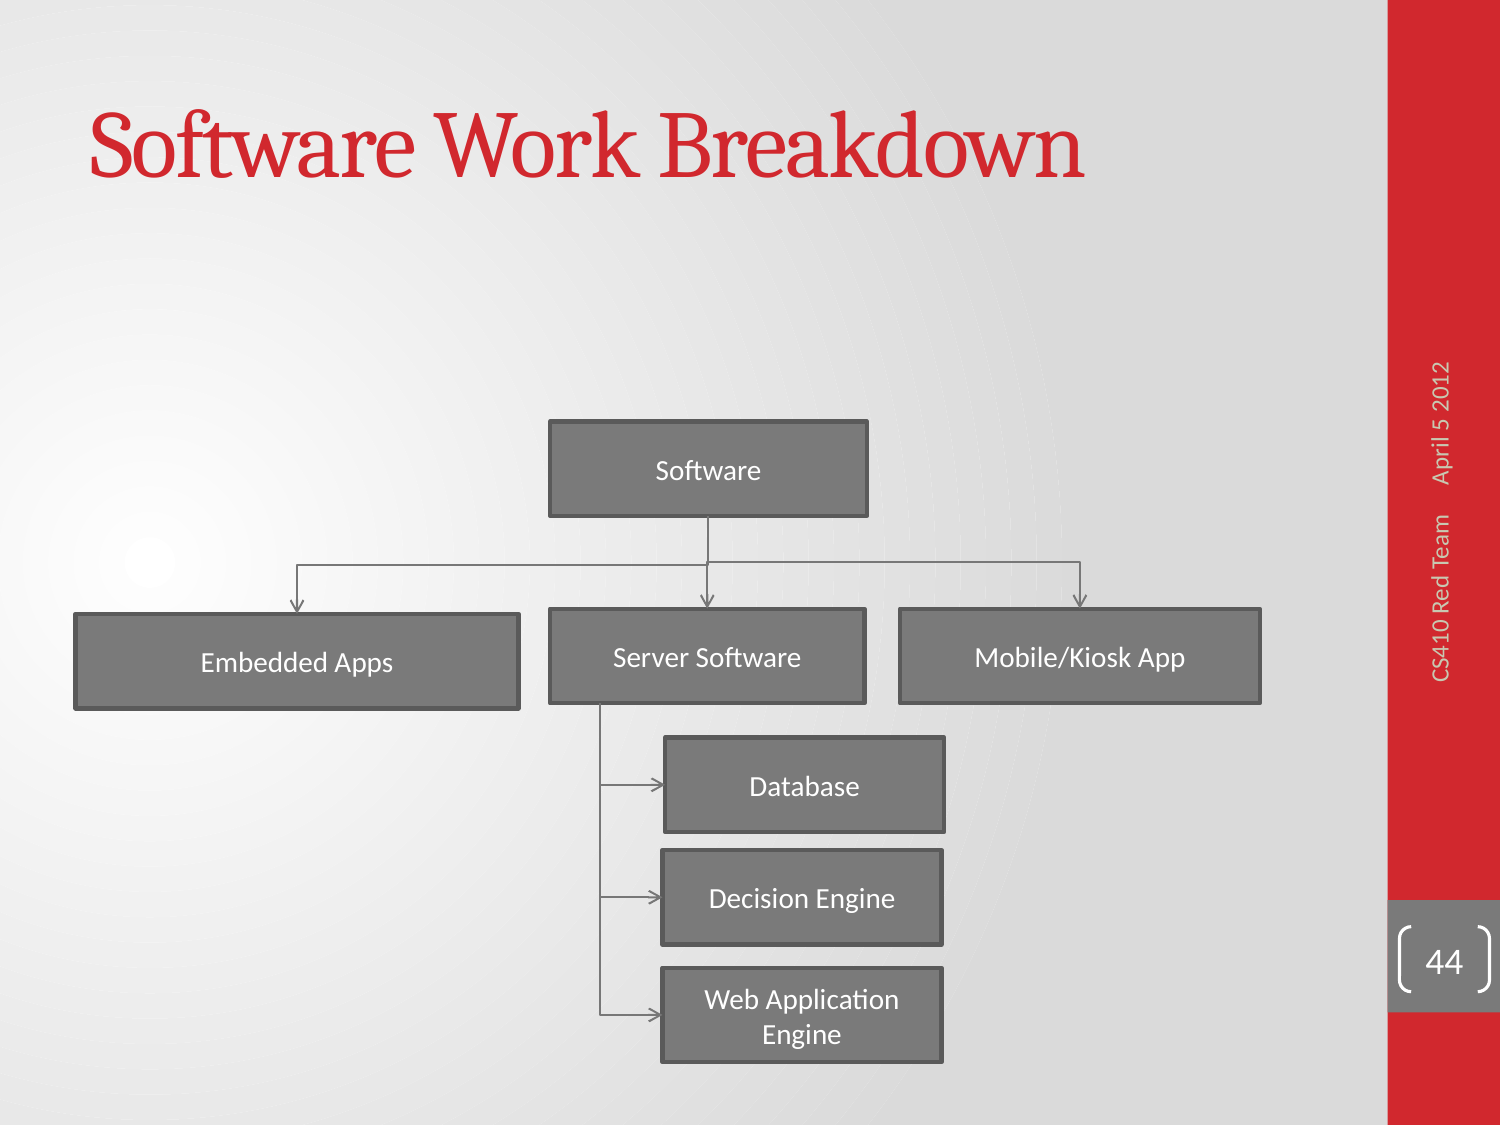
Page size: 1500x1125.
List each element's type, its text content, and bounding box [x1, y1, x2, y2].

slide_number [1408, 100, 1469, 500]
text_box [474, 827, 788, 891]
text_box Software [563, 419, 844, 518]
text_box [453, 358, 553, 772]
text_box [536, 771, 727, 820]
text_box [847, 375, 942, 749]
title Software Work Breakdown [75, 45, 1325, 233]
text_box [593, 713, 672, 764]
slide_number 44 [1397, 925, 1492, 994]
text_box Database [682, 735, 946, 834]
text_box Server Software [563, 607, 844, 705]
text_box Web Application Engine [660, 966, 944, 1064]
text_box Mobile/Kiosk App [951, 607, 1262, 705]
text_box Embedded Apps [73, 612, 450, 711]
text_box Decision Engine [660, 848, 944, 947]
footer CS410 Red Team [1408, 500, 1469, 889]
